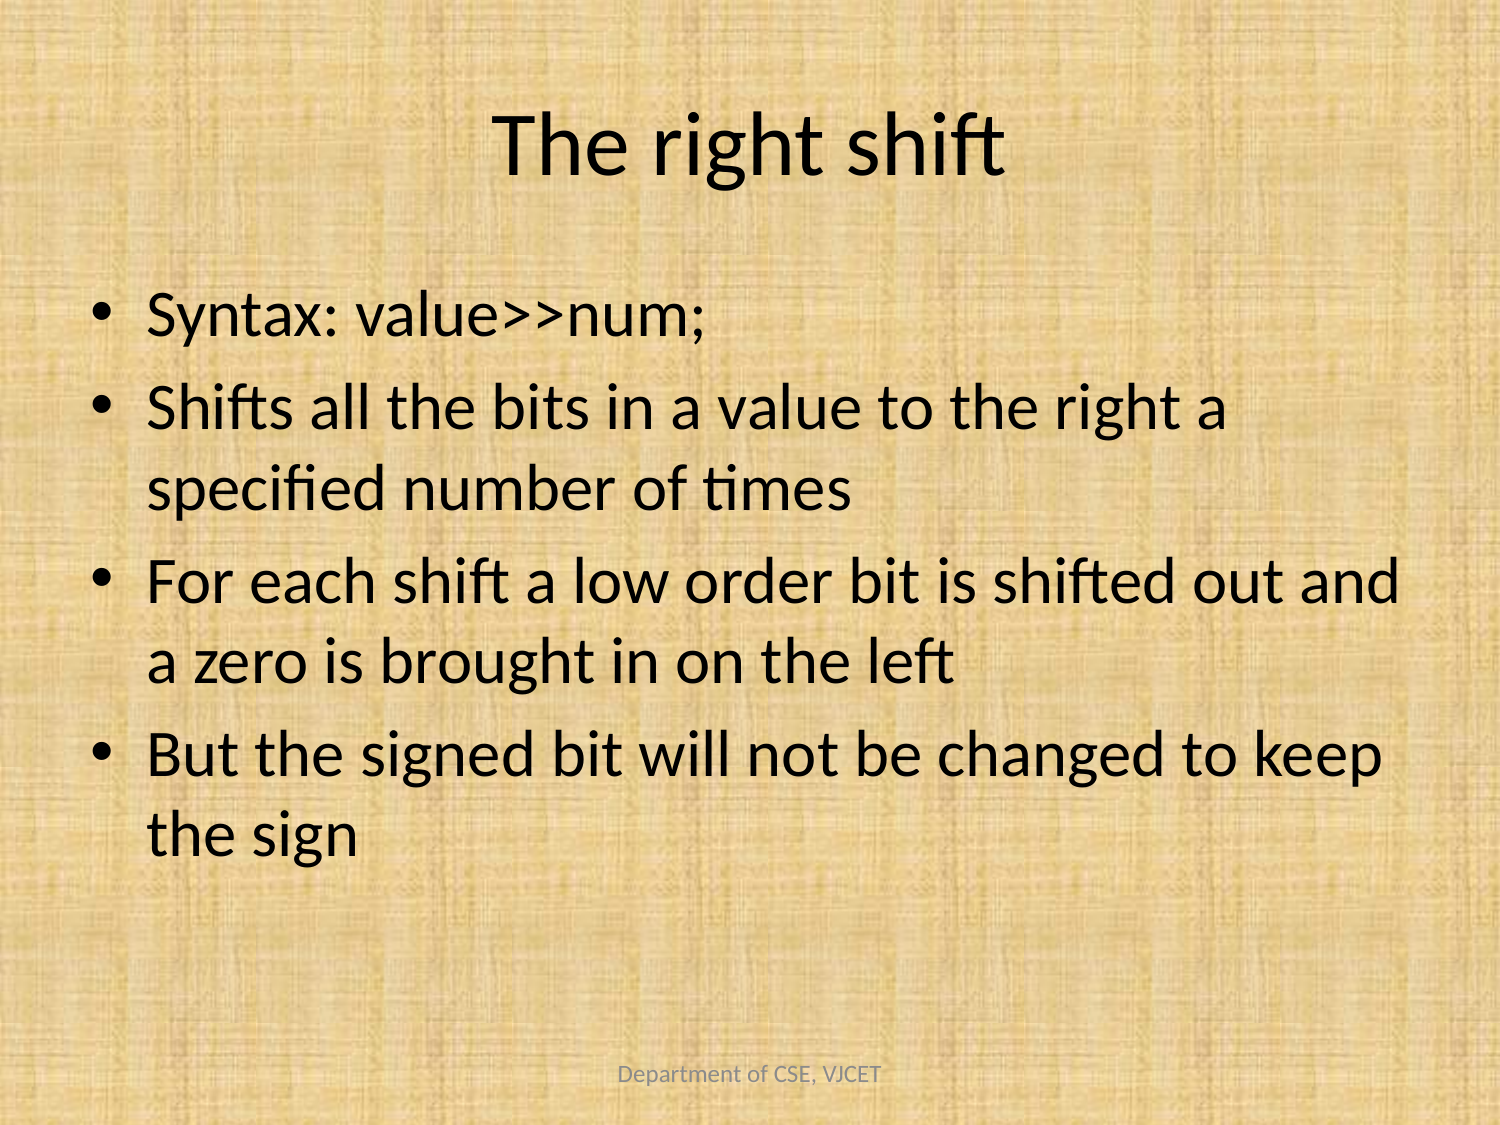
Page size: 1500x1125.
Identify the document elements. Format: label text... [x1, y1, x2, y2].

picture [0, 0, 1500, 1125]
list Syntax: value>>num; Shifts all the bits in a value to the right a specified number of times For each shift a low order bit is shifted out and a zero is brought in on the left But the signed bit will not be changed to keep the sign [74, 262, 1426, 1006]
footer Department of CSE, VJCET [512, 1042, 988, 1103]
title The right shift [74, 44, 1426, 233]
